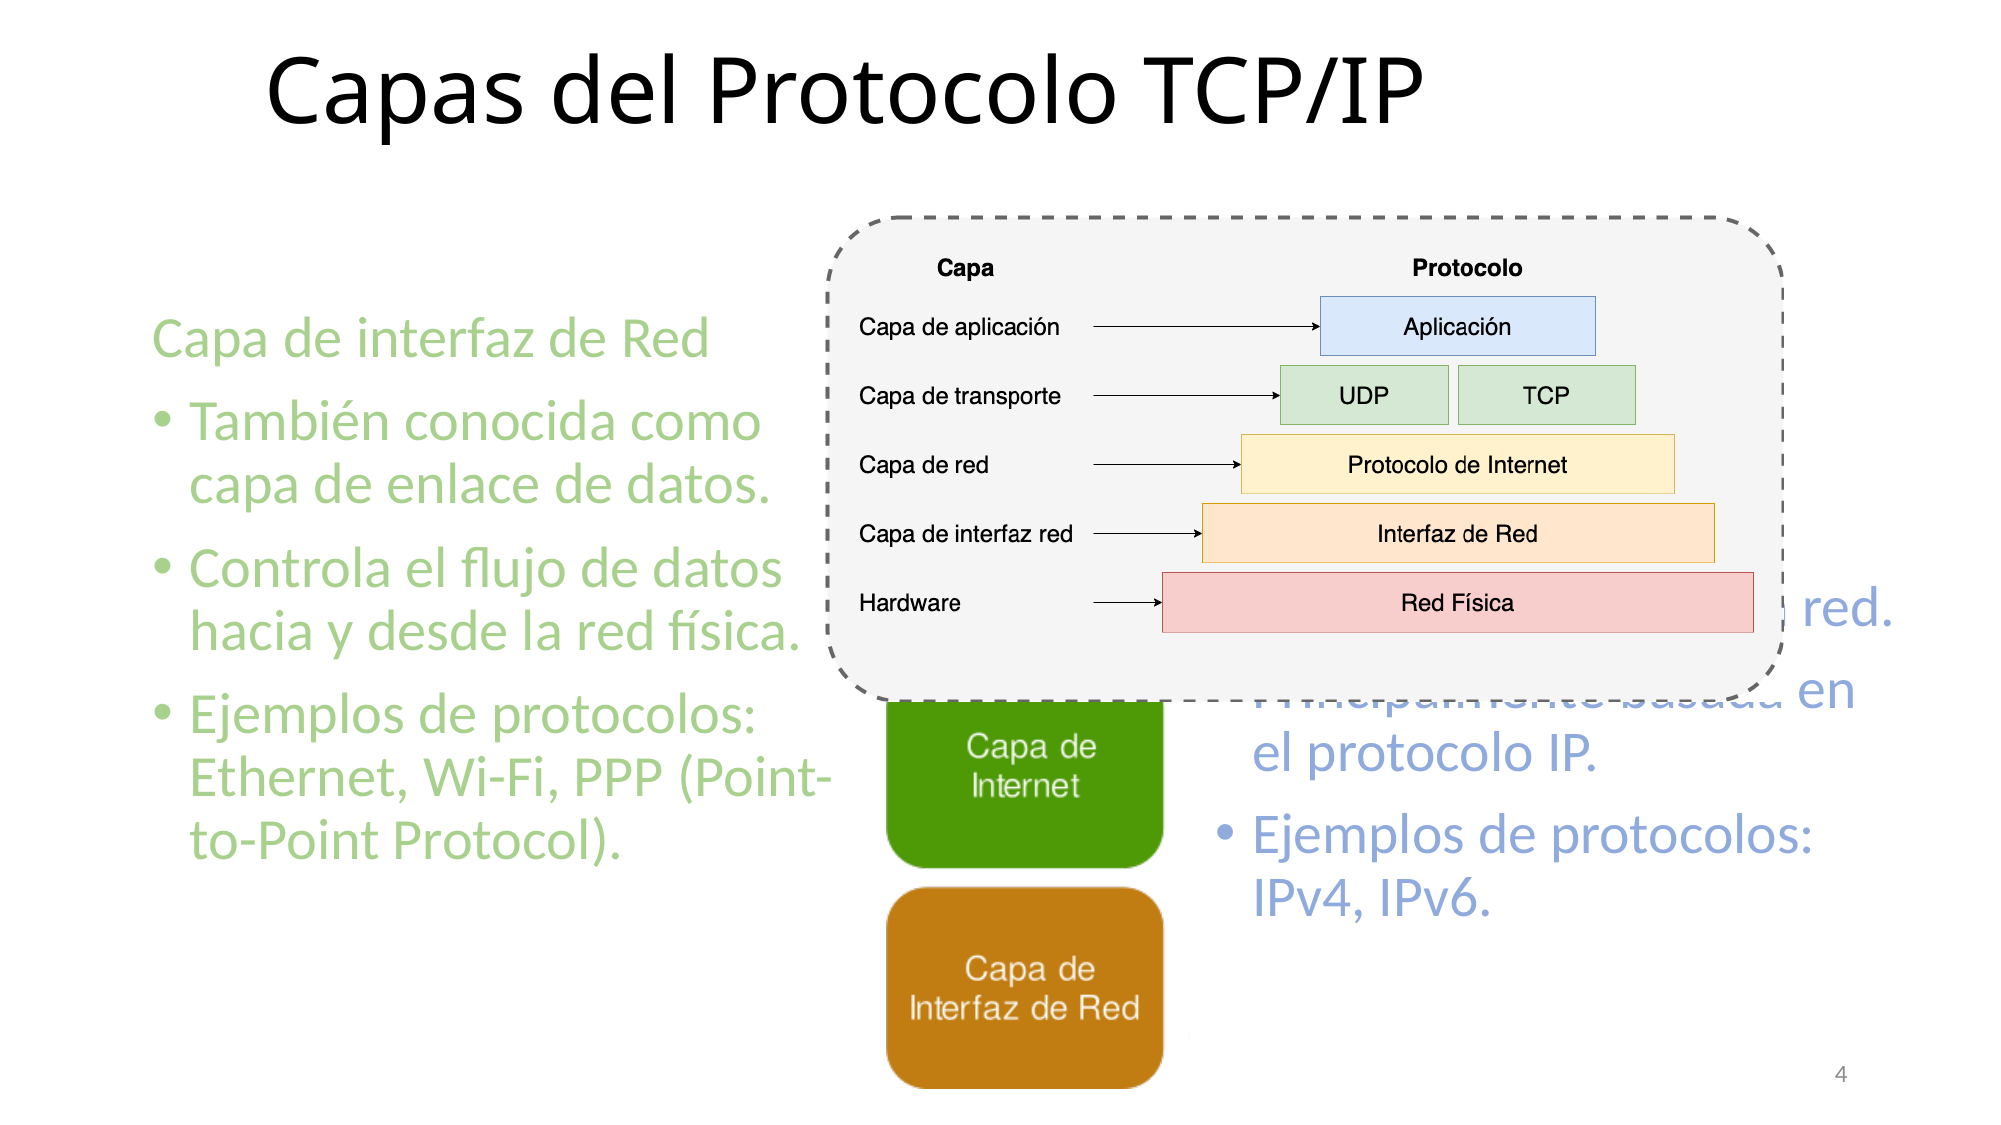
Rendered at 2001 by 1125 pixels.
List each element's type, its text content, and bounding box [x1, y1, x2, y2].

slide_number 4 [1412, 1042, 1863, 1103]
picture [824, 210, 1784, 1089]
list Capa de interfaz de Red También conocida como capa de enlace de datos. Controla el flujo de datos hacia y desde la red física. Ejemplos de protocolos: Ethernet, Wi-Fi, PPP (Point-to-Point Protocol). [137, 299, 850, 1000]
list Capa de internet Encargada del direccionamiento y enrutamiento de los paquetes a través de la red. Principalmente basada en el protocolo IP. Ejemplos de protocolos: IPv4, IPv6. [1200, 299, 1913, 1000]
title Capas del Protocolo TCP/IP [249, 0, 1750, 188]
